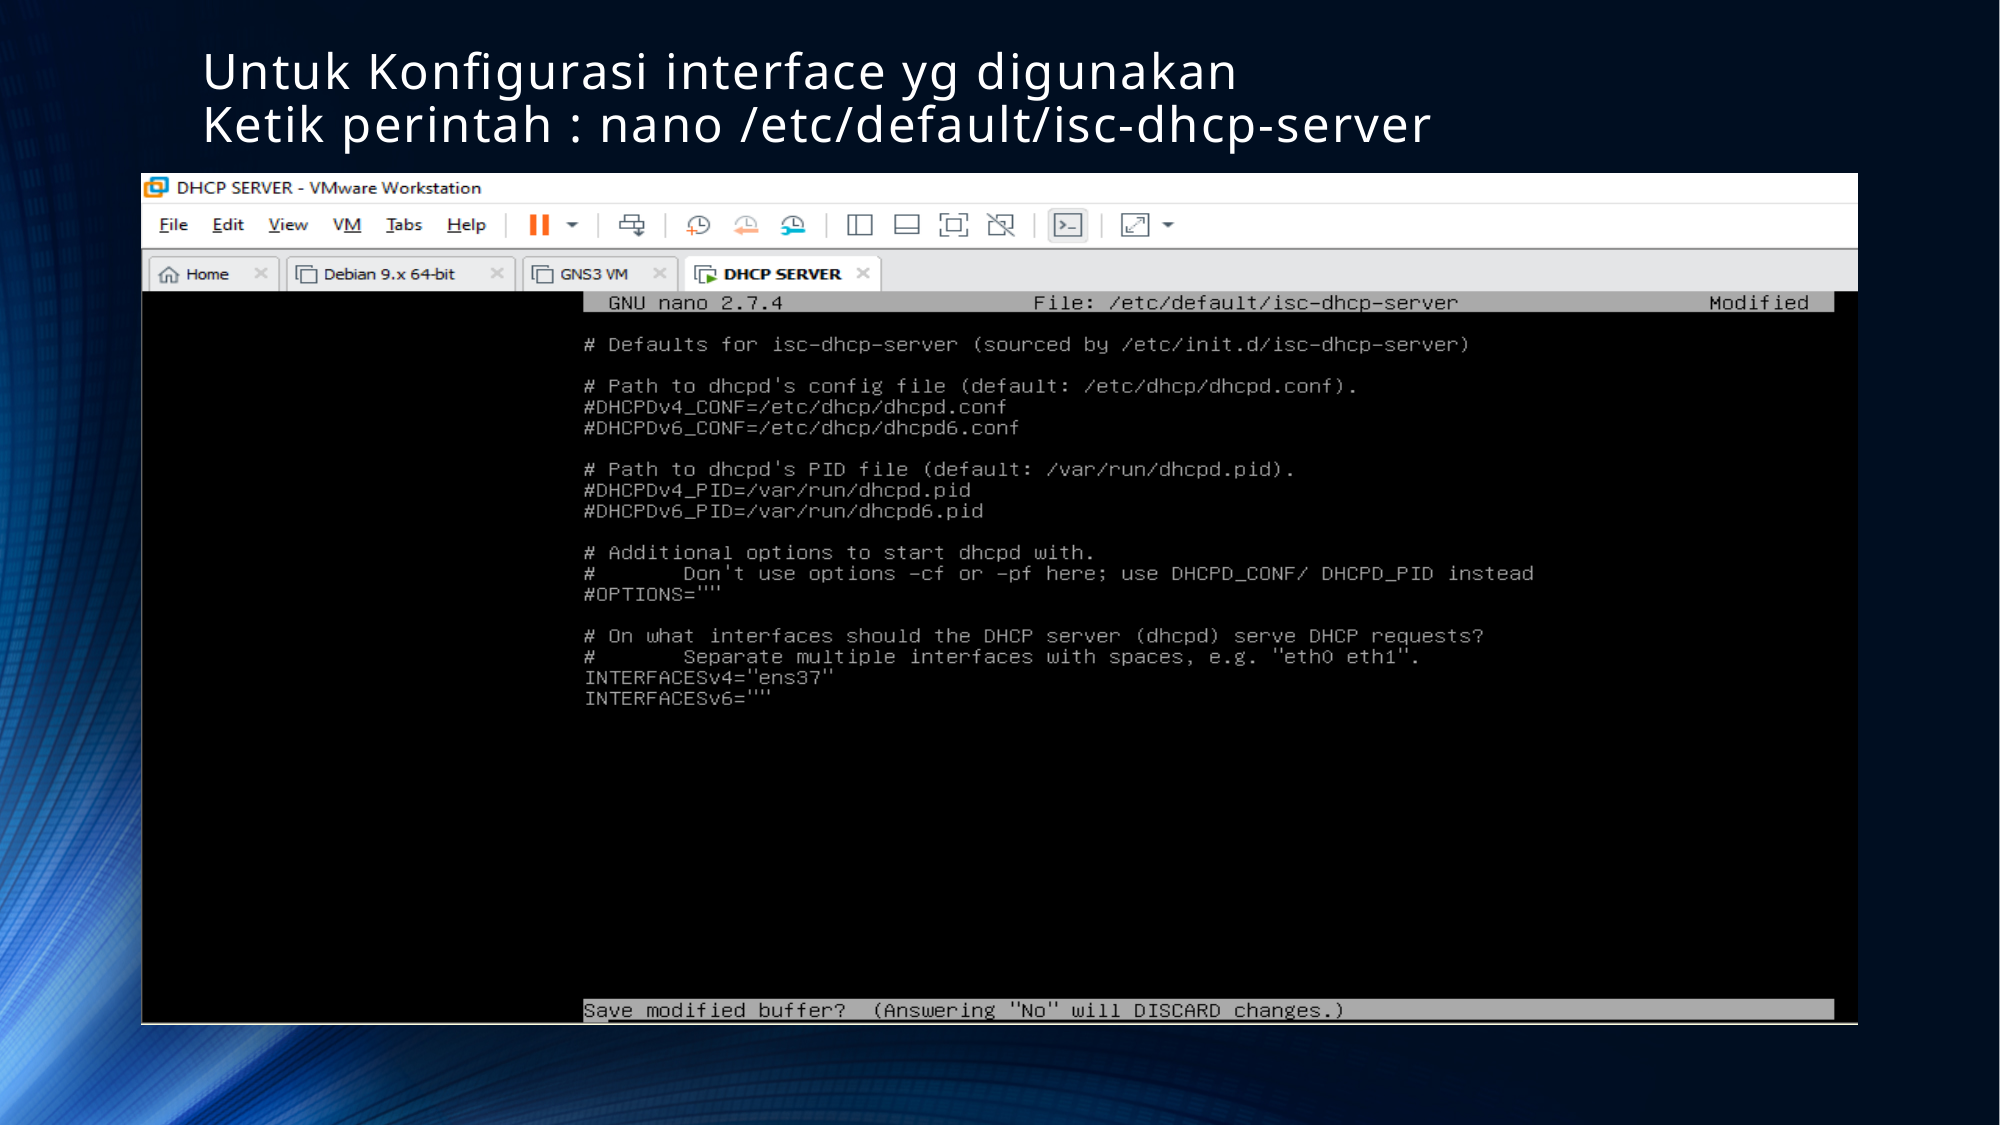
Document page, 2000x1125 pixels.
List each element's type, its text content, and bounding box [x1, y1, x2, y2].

title Untuk Konfigurasi interface yg digunakan Ketik perintah : nano /etc/default/isc-dhcp-server [187, 39, 1688, 161]
picture [0, 0, 2000, 1125]
